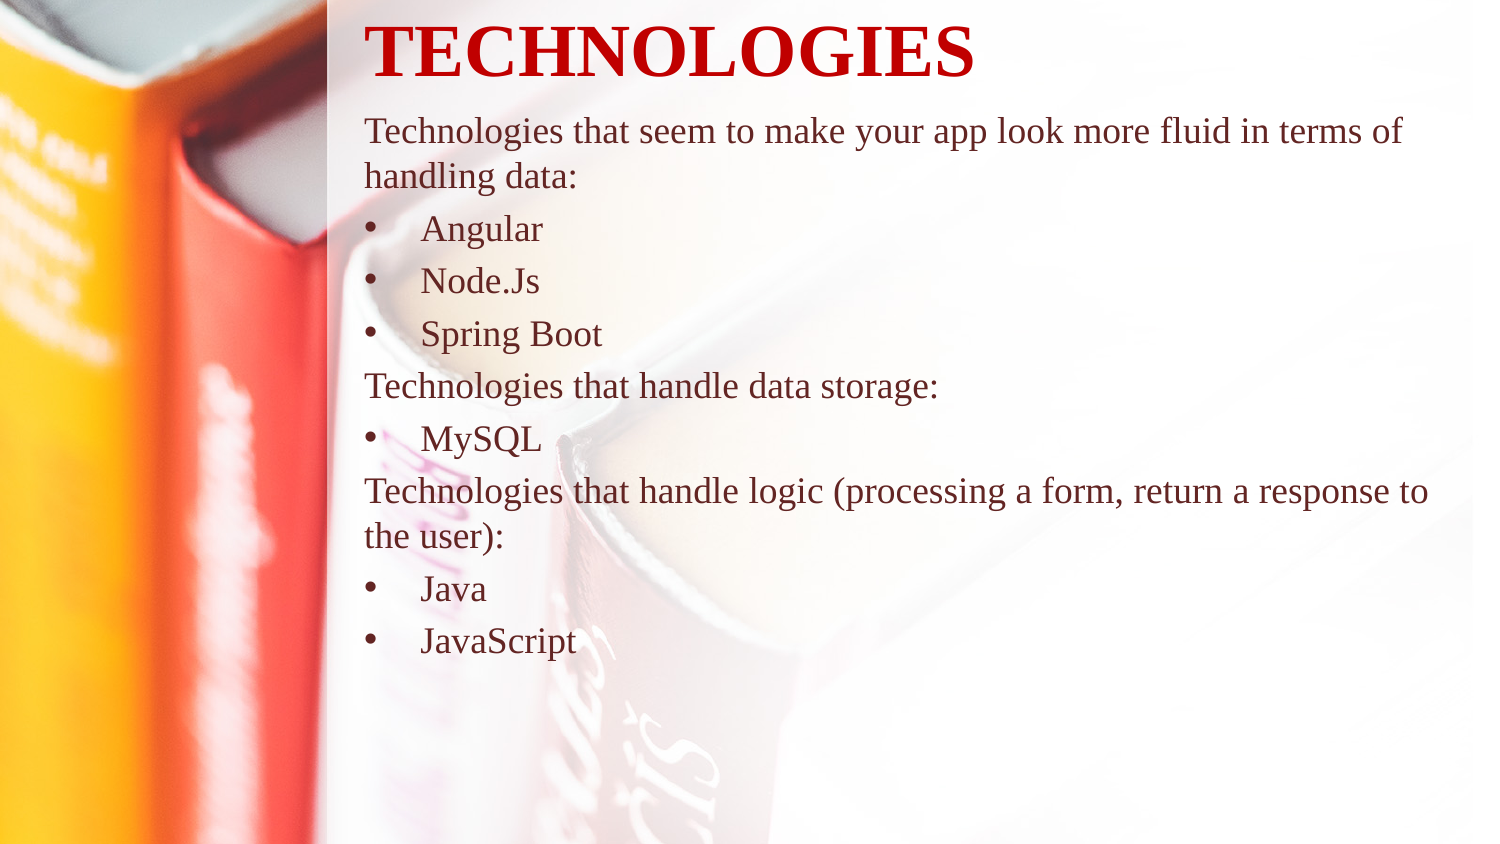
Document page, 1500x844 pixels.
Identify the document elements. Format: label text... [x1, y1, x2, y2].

list Technologies that seem to make your app look more fluid in terms of handling data: Angular Node.Js Spring Boot Technologies that handle data storage: MySQL Technologies that handle logic (processing a form, return a response to the user): Java JavaScript [349, 98, 1452, 823]
picture [0, 0, 1500, 844]
title TECHNOLOGIES [349, 0, 1302, 94]
